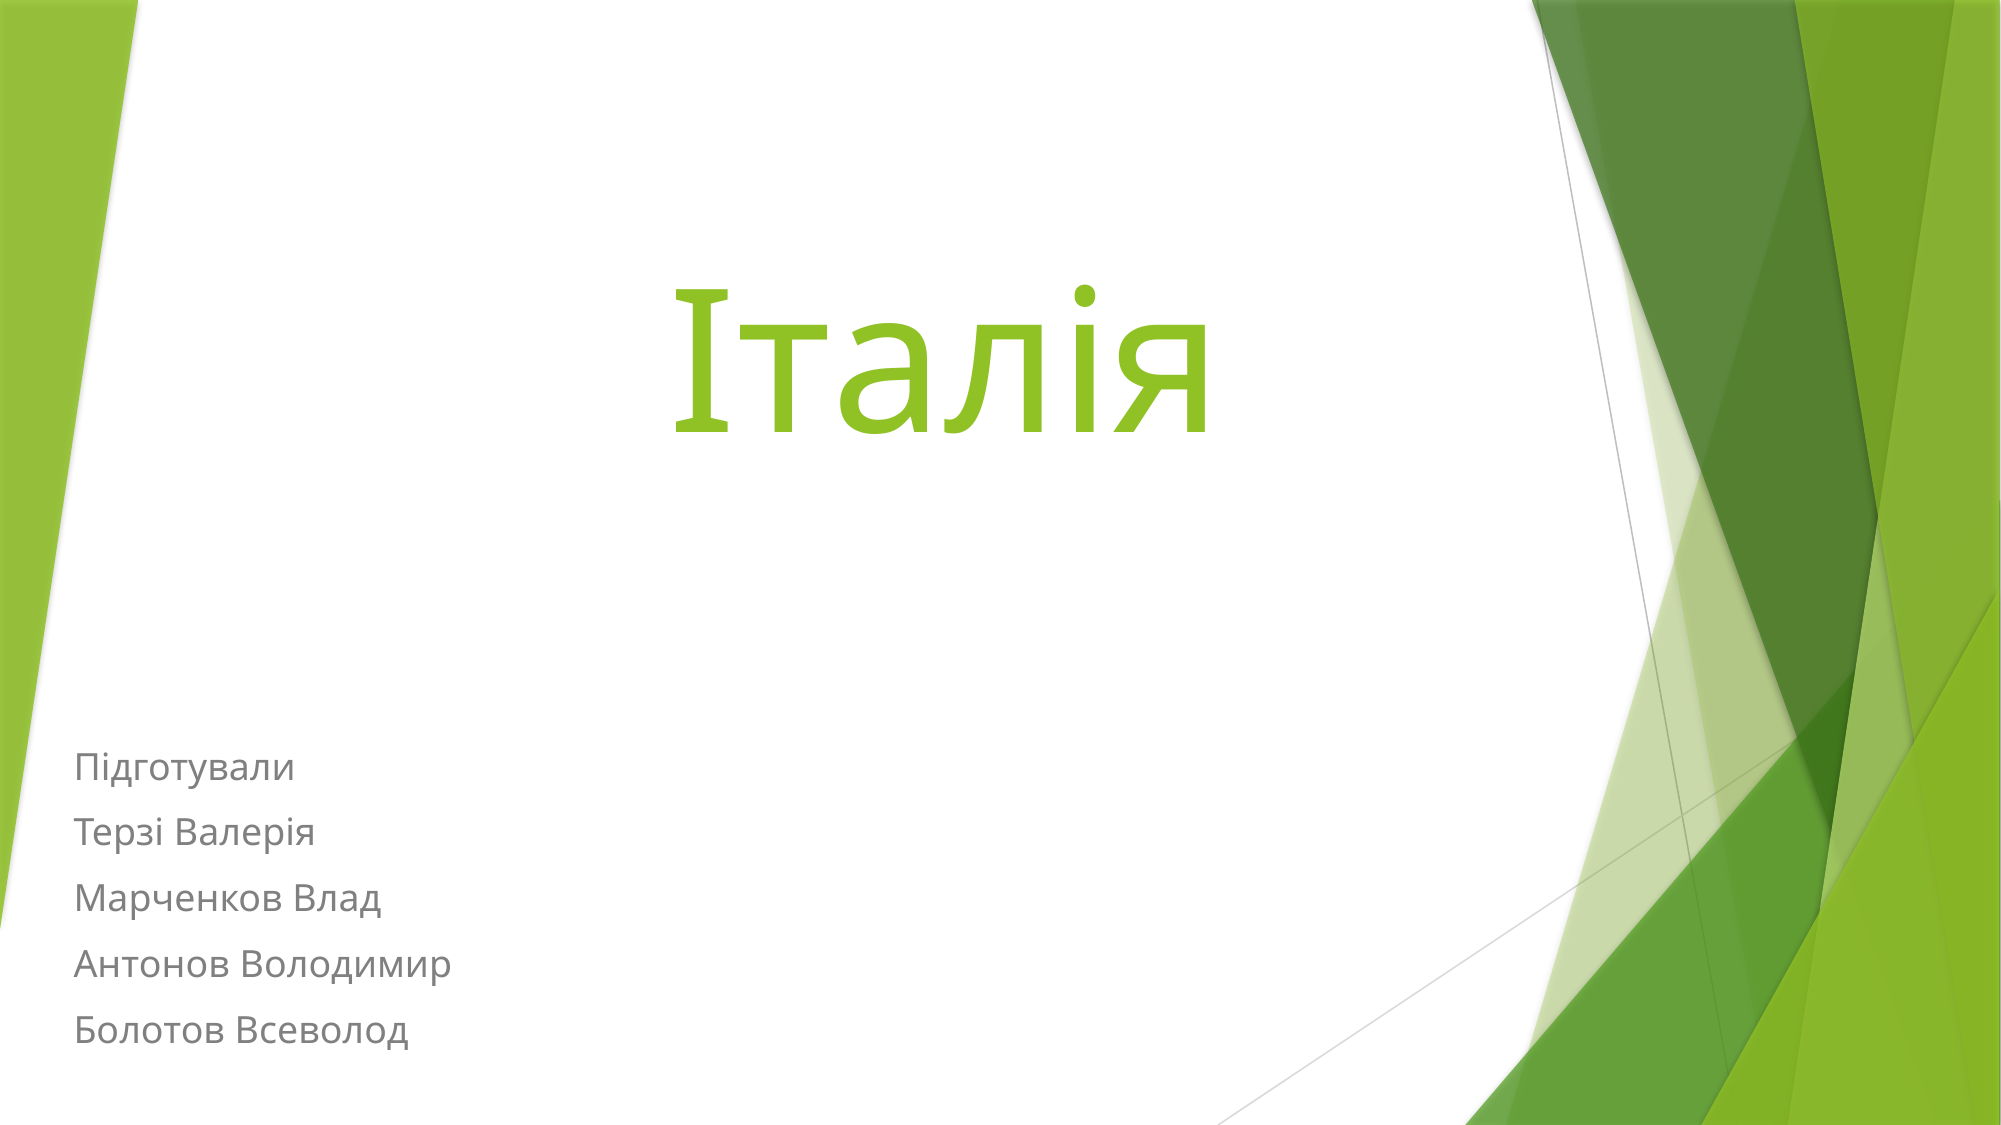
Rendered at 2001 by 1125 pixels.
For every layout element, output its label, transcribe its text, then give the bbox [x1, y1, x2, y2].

subtitle Підготували Терзі Валерія Марченков Влад Антонов Володимир Болотов Всеволод [58, 734, 1333, 1125]
title Італія [0, 210, 1238, 481]
